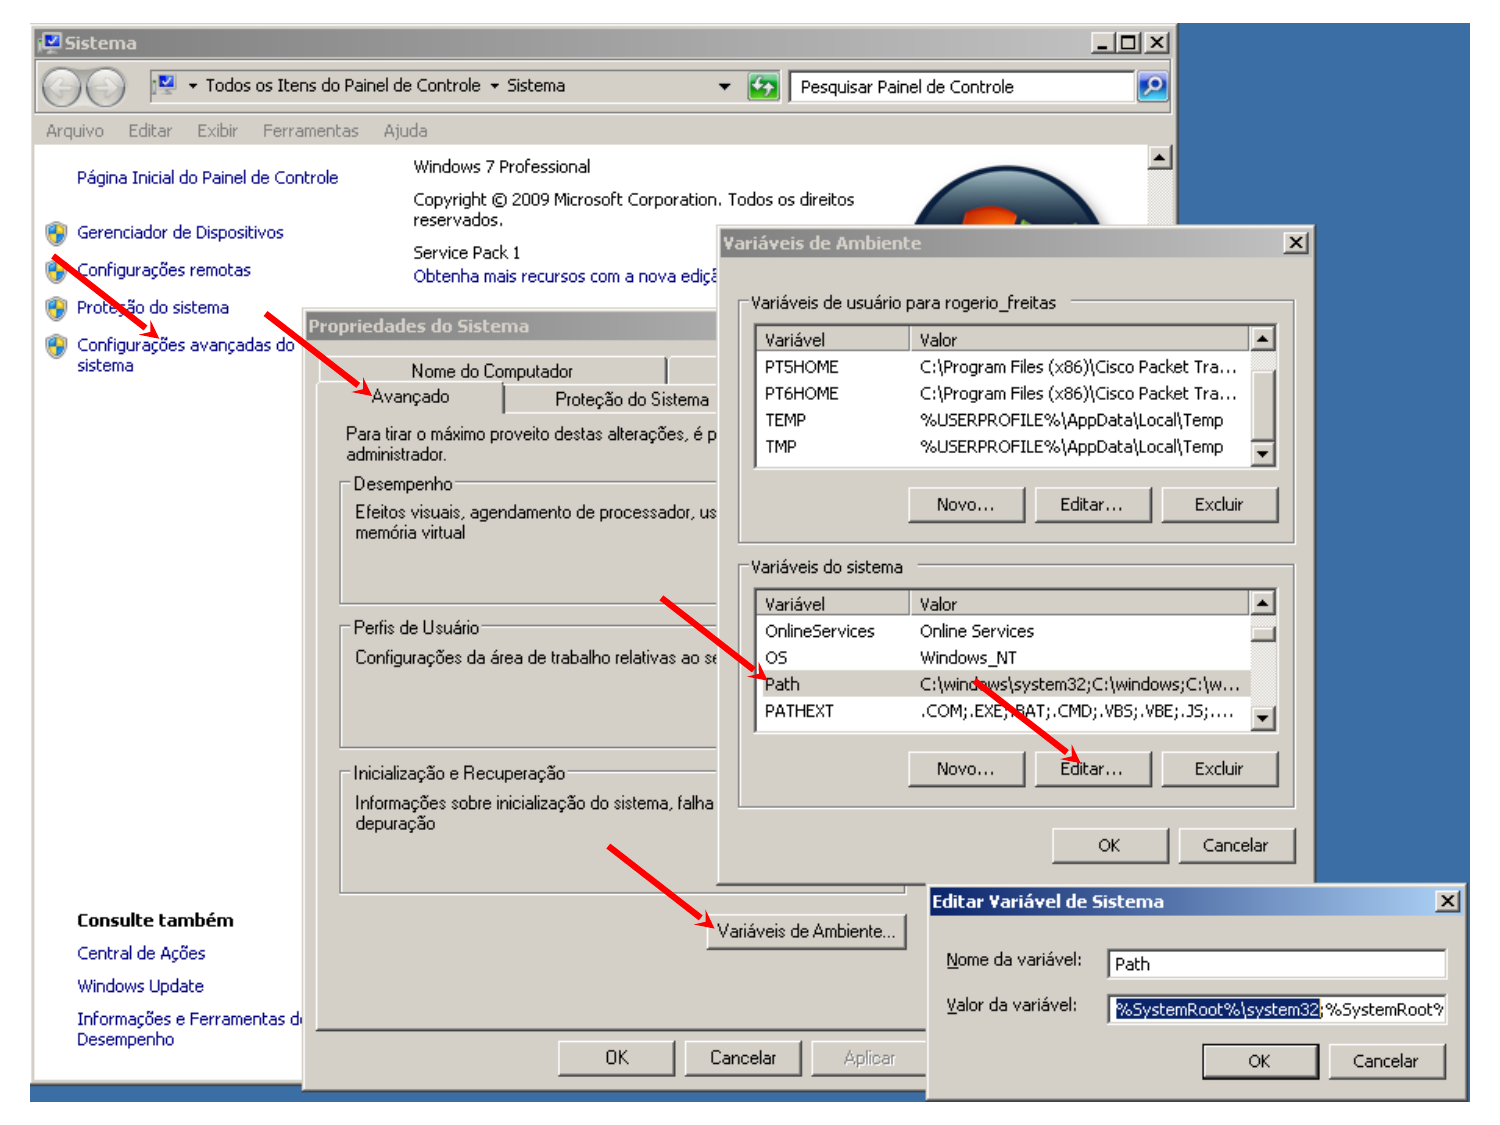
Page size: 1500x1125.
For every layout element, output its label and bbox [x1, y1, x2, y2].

text_box [52, 255, 160, 339]
text_box [974, 680, 1081, 764]
text_box [608, 845, 715, 929]
picture [30, 23, 1470, 1102]
text_box [661, 597, 768, 681]
text_box [265, 313, 373, 397]
